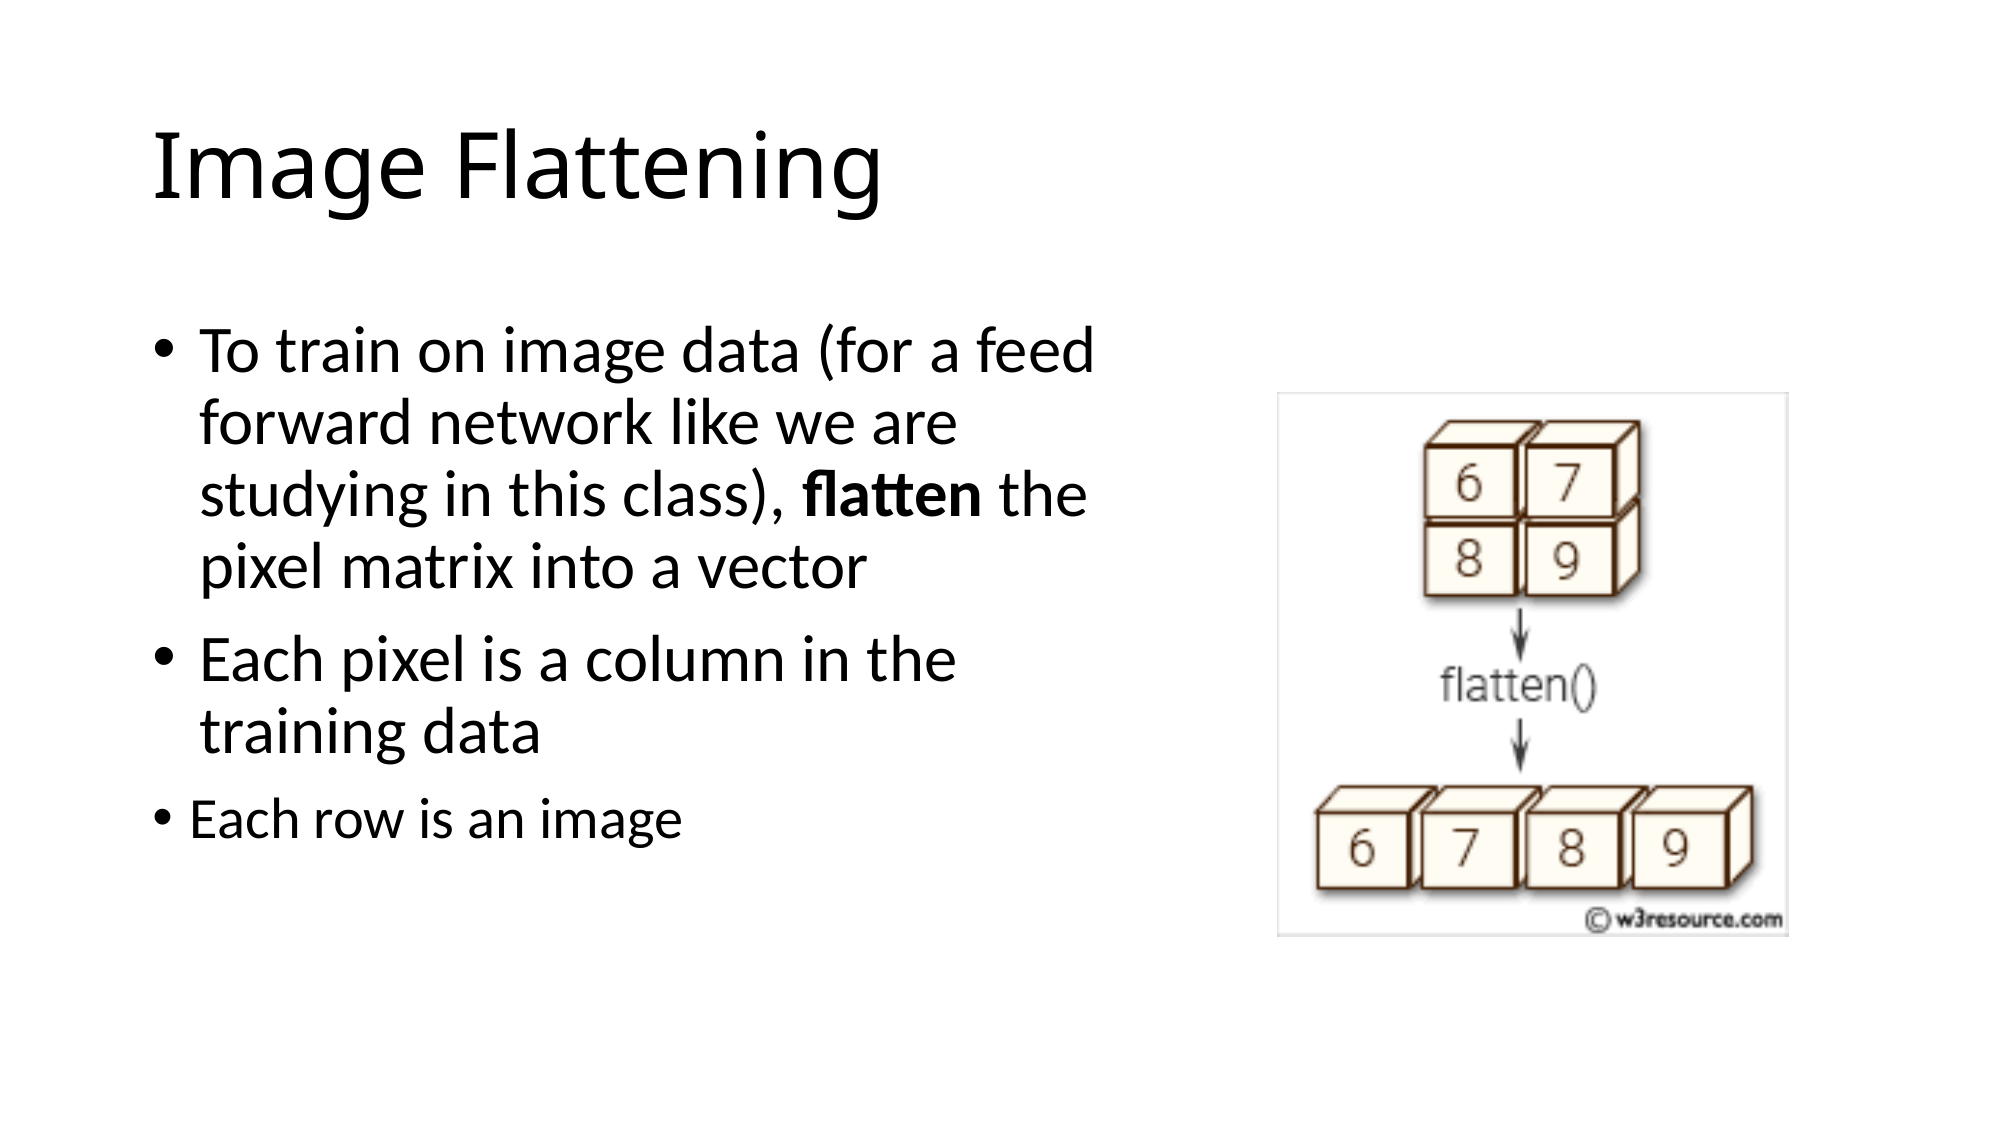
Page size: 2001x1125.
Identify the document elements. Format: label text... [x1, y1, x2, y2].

title Image Flattening [137, 59, 1863, 278]
list To train on image data (for a feed forward network like we are studying in this class), flatten the pixel matrix into a vector Each pixel is a column in the training data Each row is an image [137, 307, 1127, 1022]
picture [1277, 392, 1789, 937]
